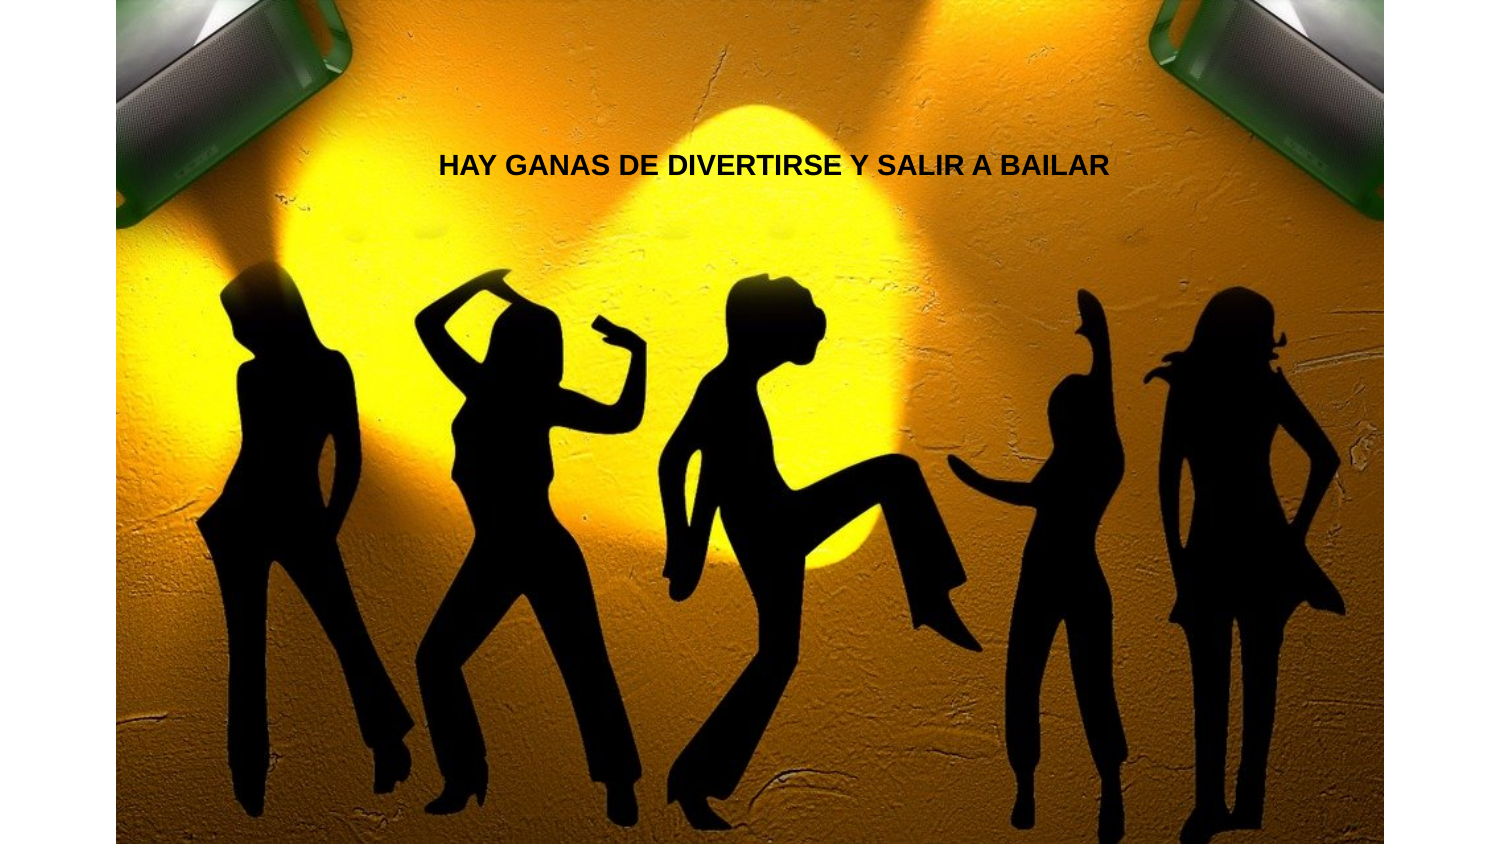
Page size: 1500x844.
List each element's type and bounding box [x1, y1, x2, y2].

picture [115, 0, 1385, 844]
